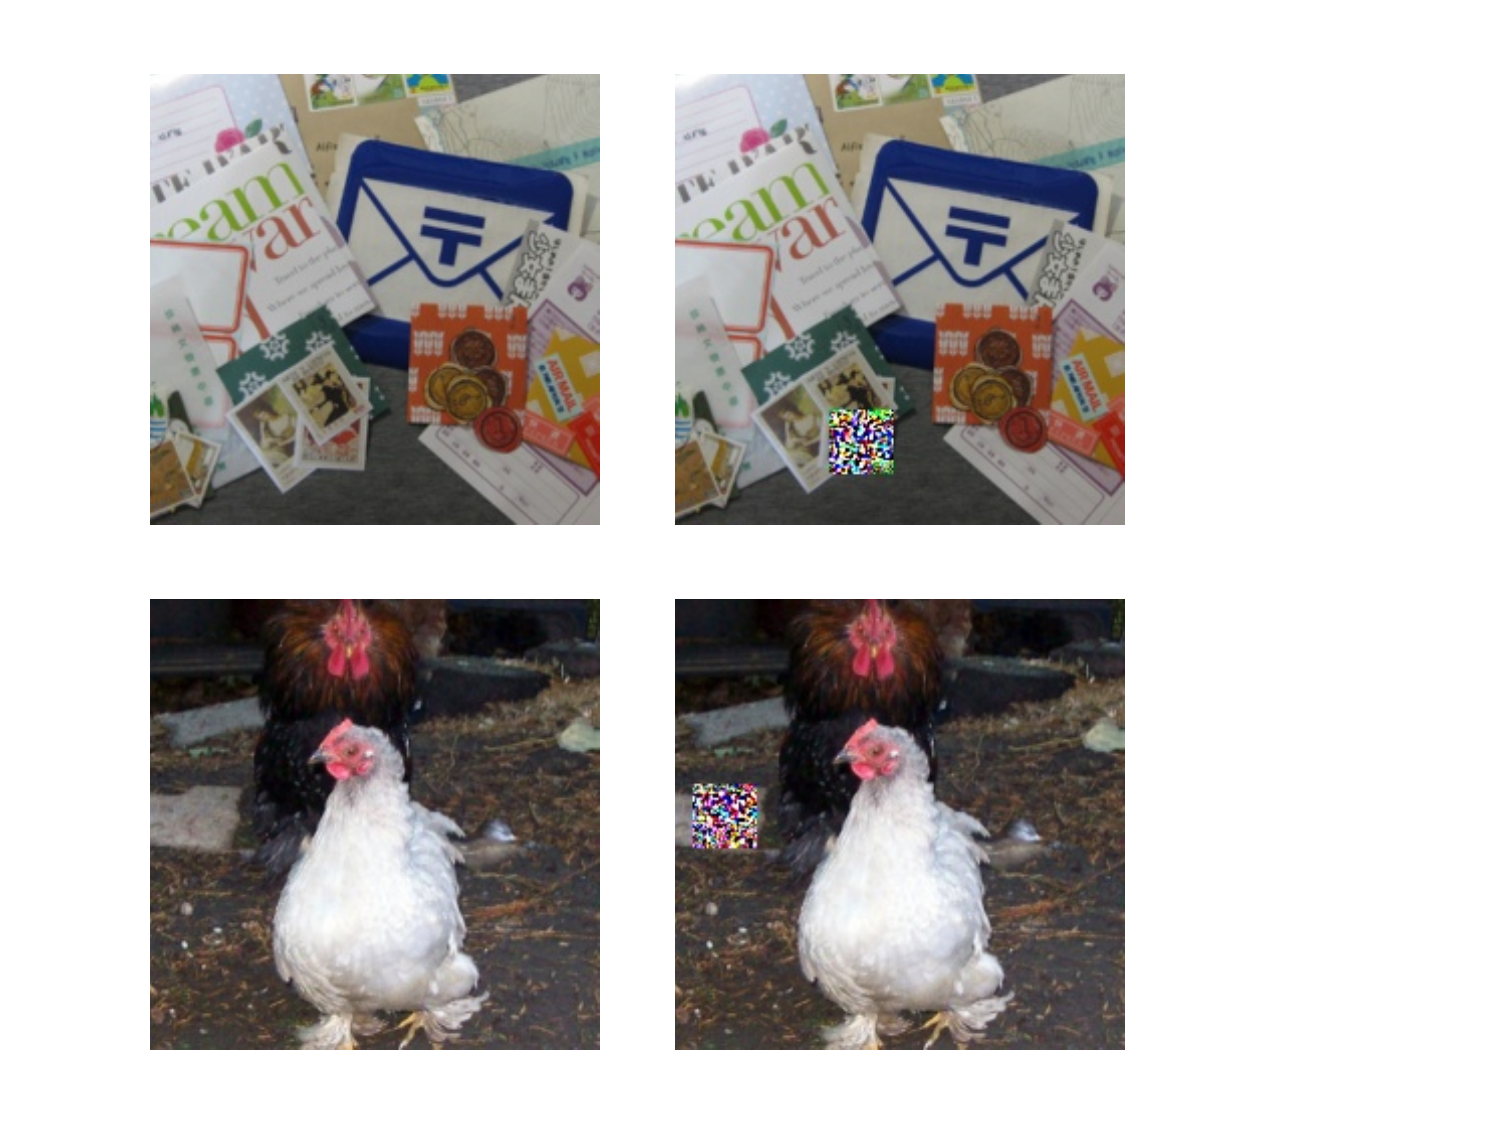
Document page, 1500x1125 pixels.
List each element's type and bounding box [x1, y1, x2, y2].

picture [149, 599, 601, 1051]
picture [149, 74, 601, 526]
picture [674, 74, 1126, 526]
picture [674, 599, 1126, 1051]
